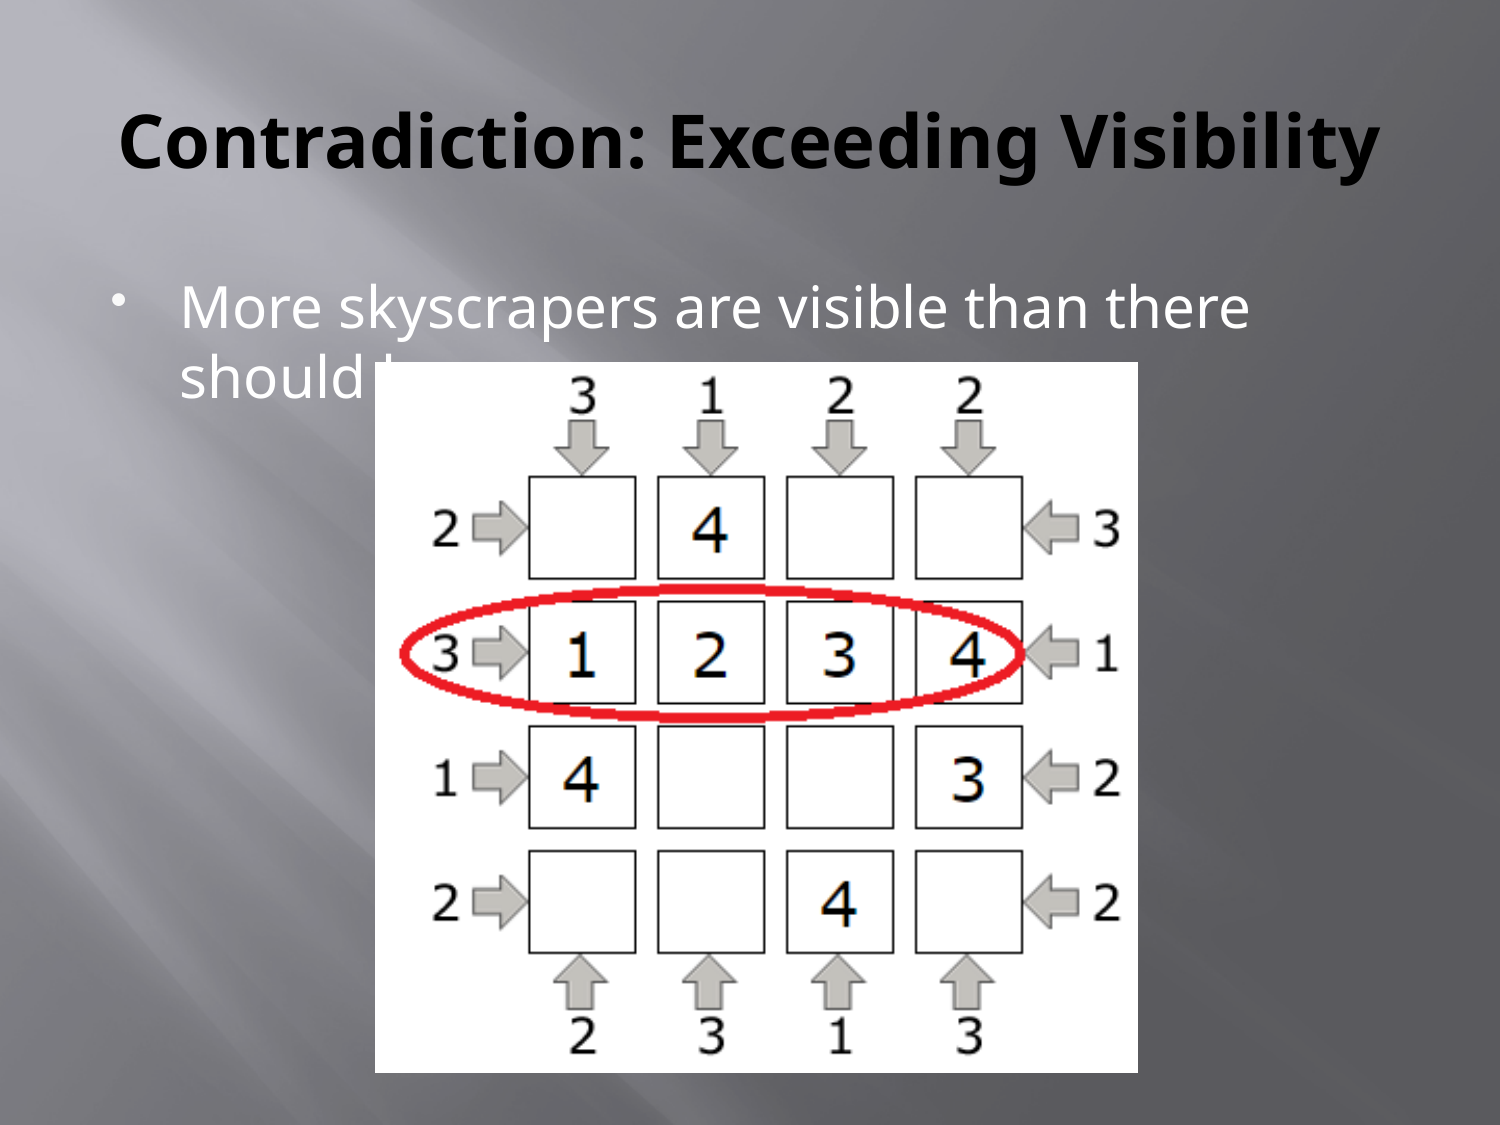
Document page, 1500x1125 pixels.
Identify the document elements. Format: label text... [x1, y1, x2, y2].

picture [374, 362, 1138, 1074]
list More skyscrapers are visible than there should be. [75, 262, 1425, 1035]
title Contradiction: Exceeding Visibility [75, 45, 1425, 233]
